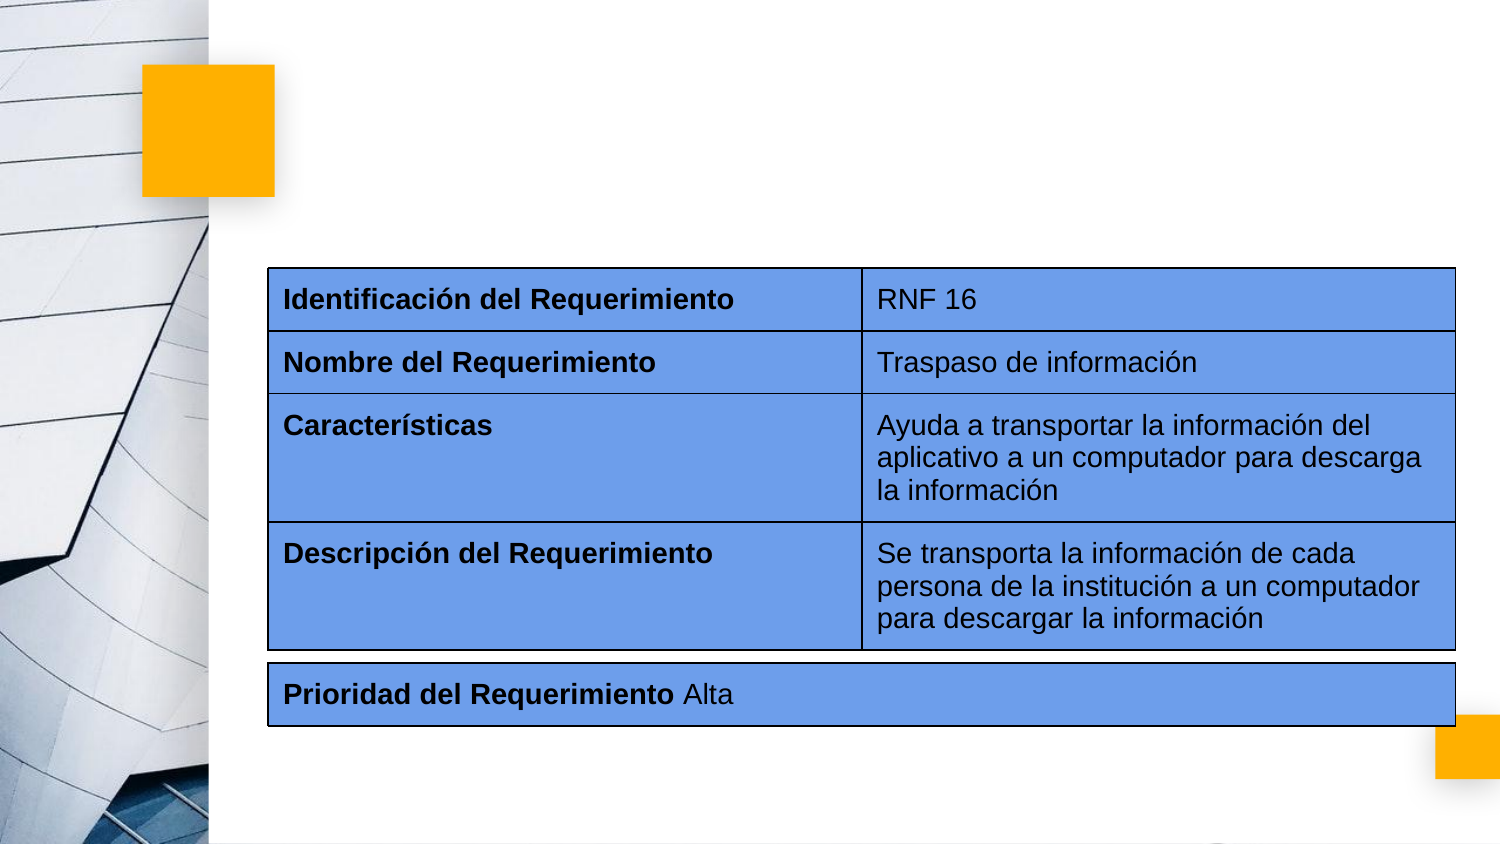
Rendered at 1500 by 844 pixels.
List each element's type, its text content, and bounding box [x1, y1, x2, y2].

table_cell Se transporta la información de cada persona de la institución a un computador para descargar la información [863, 523, 1455, 649]
table_header RNF 16 [863, 269, 1455, 330]
table_cell Descripción del Requerimiento [269, 523, 861, 649]
table_cell Nombre del Requerimiento [269, 332, 861, 393]
table_cell Ayuda a transportar la información del aplicativo a un computador para descarga la información [863, 394, 1455, 521]
table_header Prioridad del Requerimiento Alta [269, 664, 1455, 725]
picture [0, 0, 208, 844]
table_cell Traspaso de información [863, 332, 1455, 393]
table_cell Características [269, 394, 861, 521]
table_header Identificación del Requerimiento [269, 269, 861, 330]
